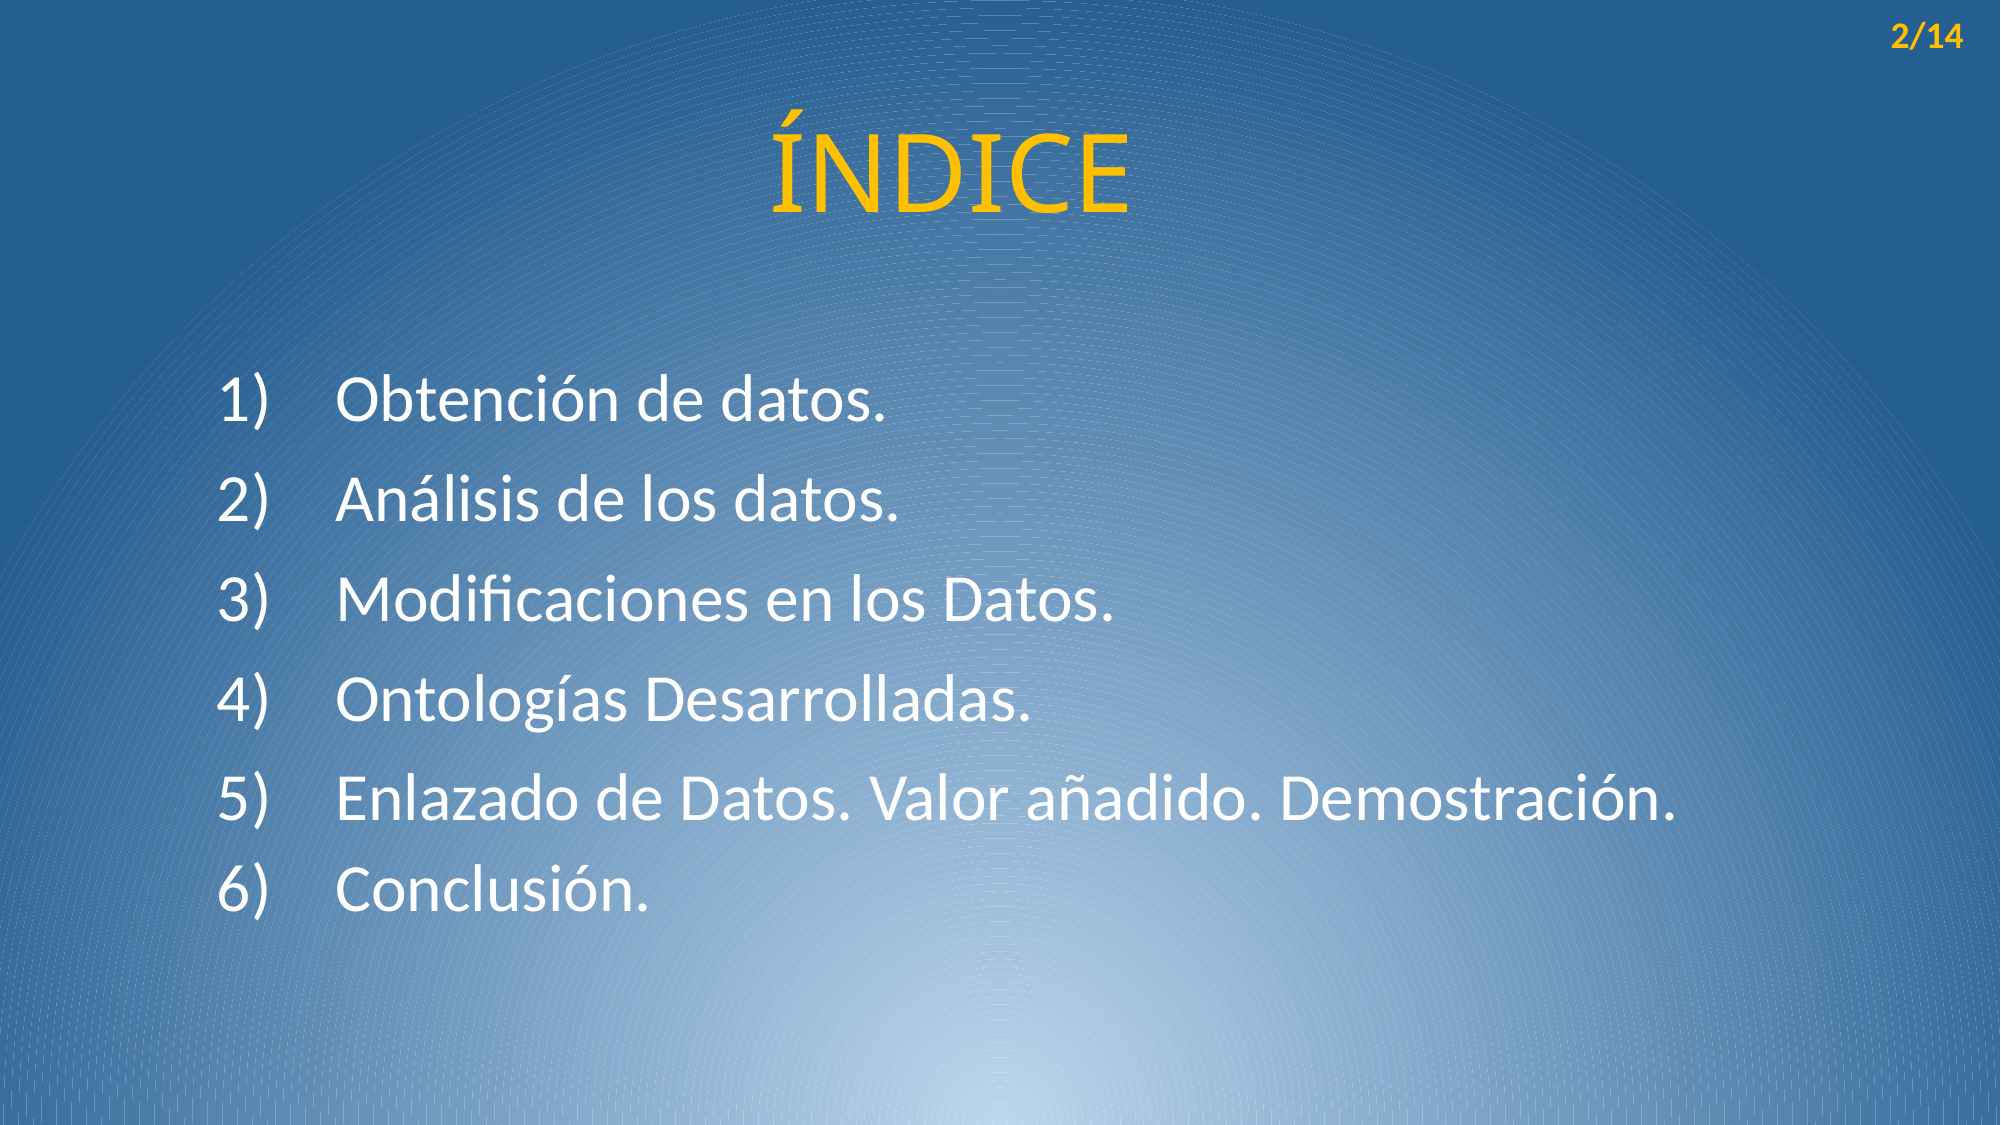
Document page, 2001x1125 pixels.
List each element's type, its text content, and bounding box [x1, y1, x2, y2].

subtitle ÍNDICE Obtención de datos. Análisis de los datos. Modificaciones en los Datos. Ontologías Desarrolladas. Enlazado de Datos. Valor añadido. Demostración. Conclusión. [201, 111, 1702, 999]
text_box 2/14 [1854, 3, 2000, 64]
